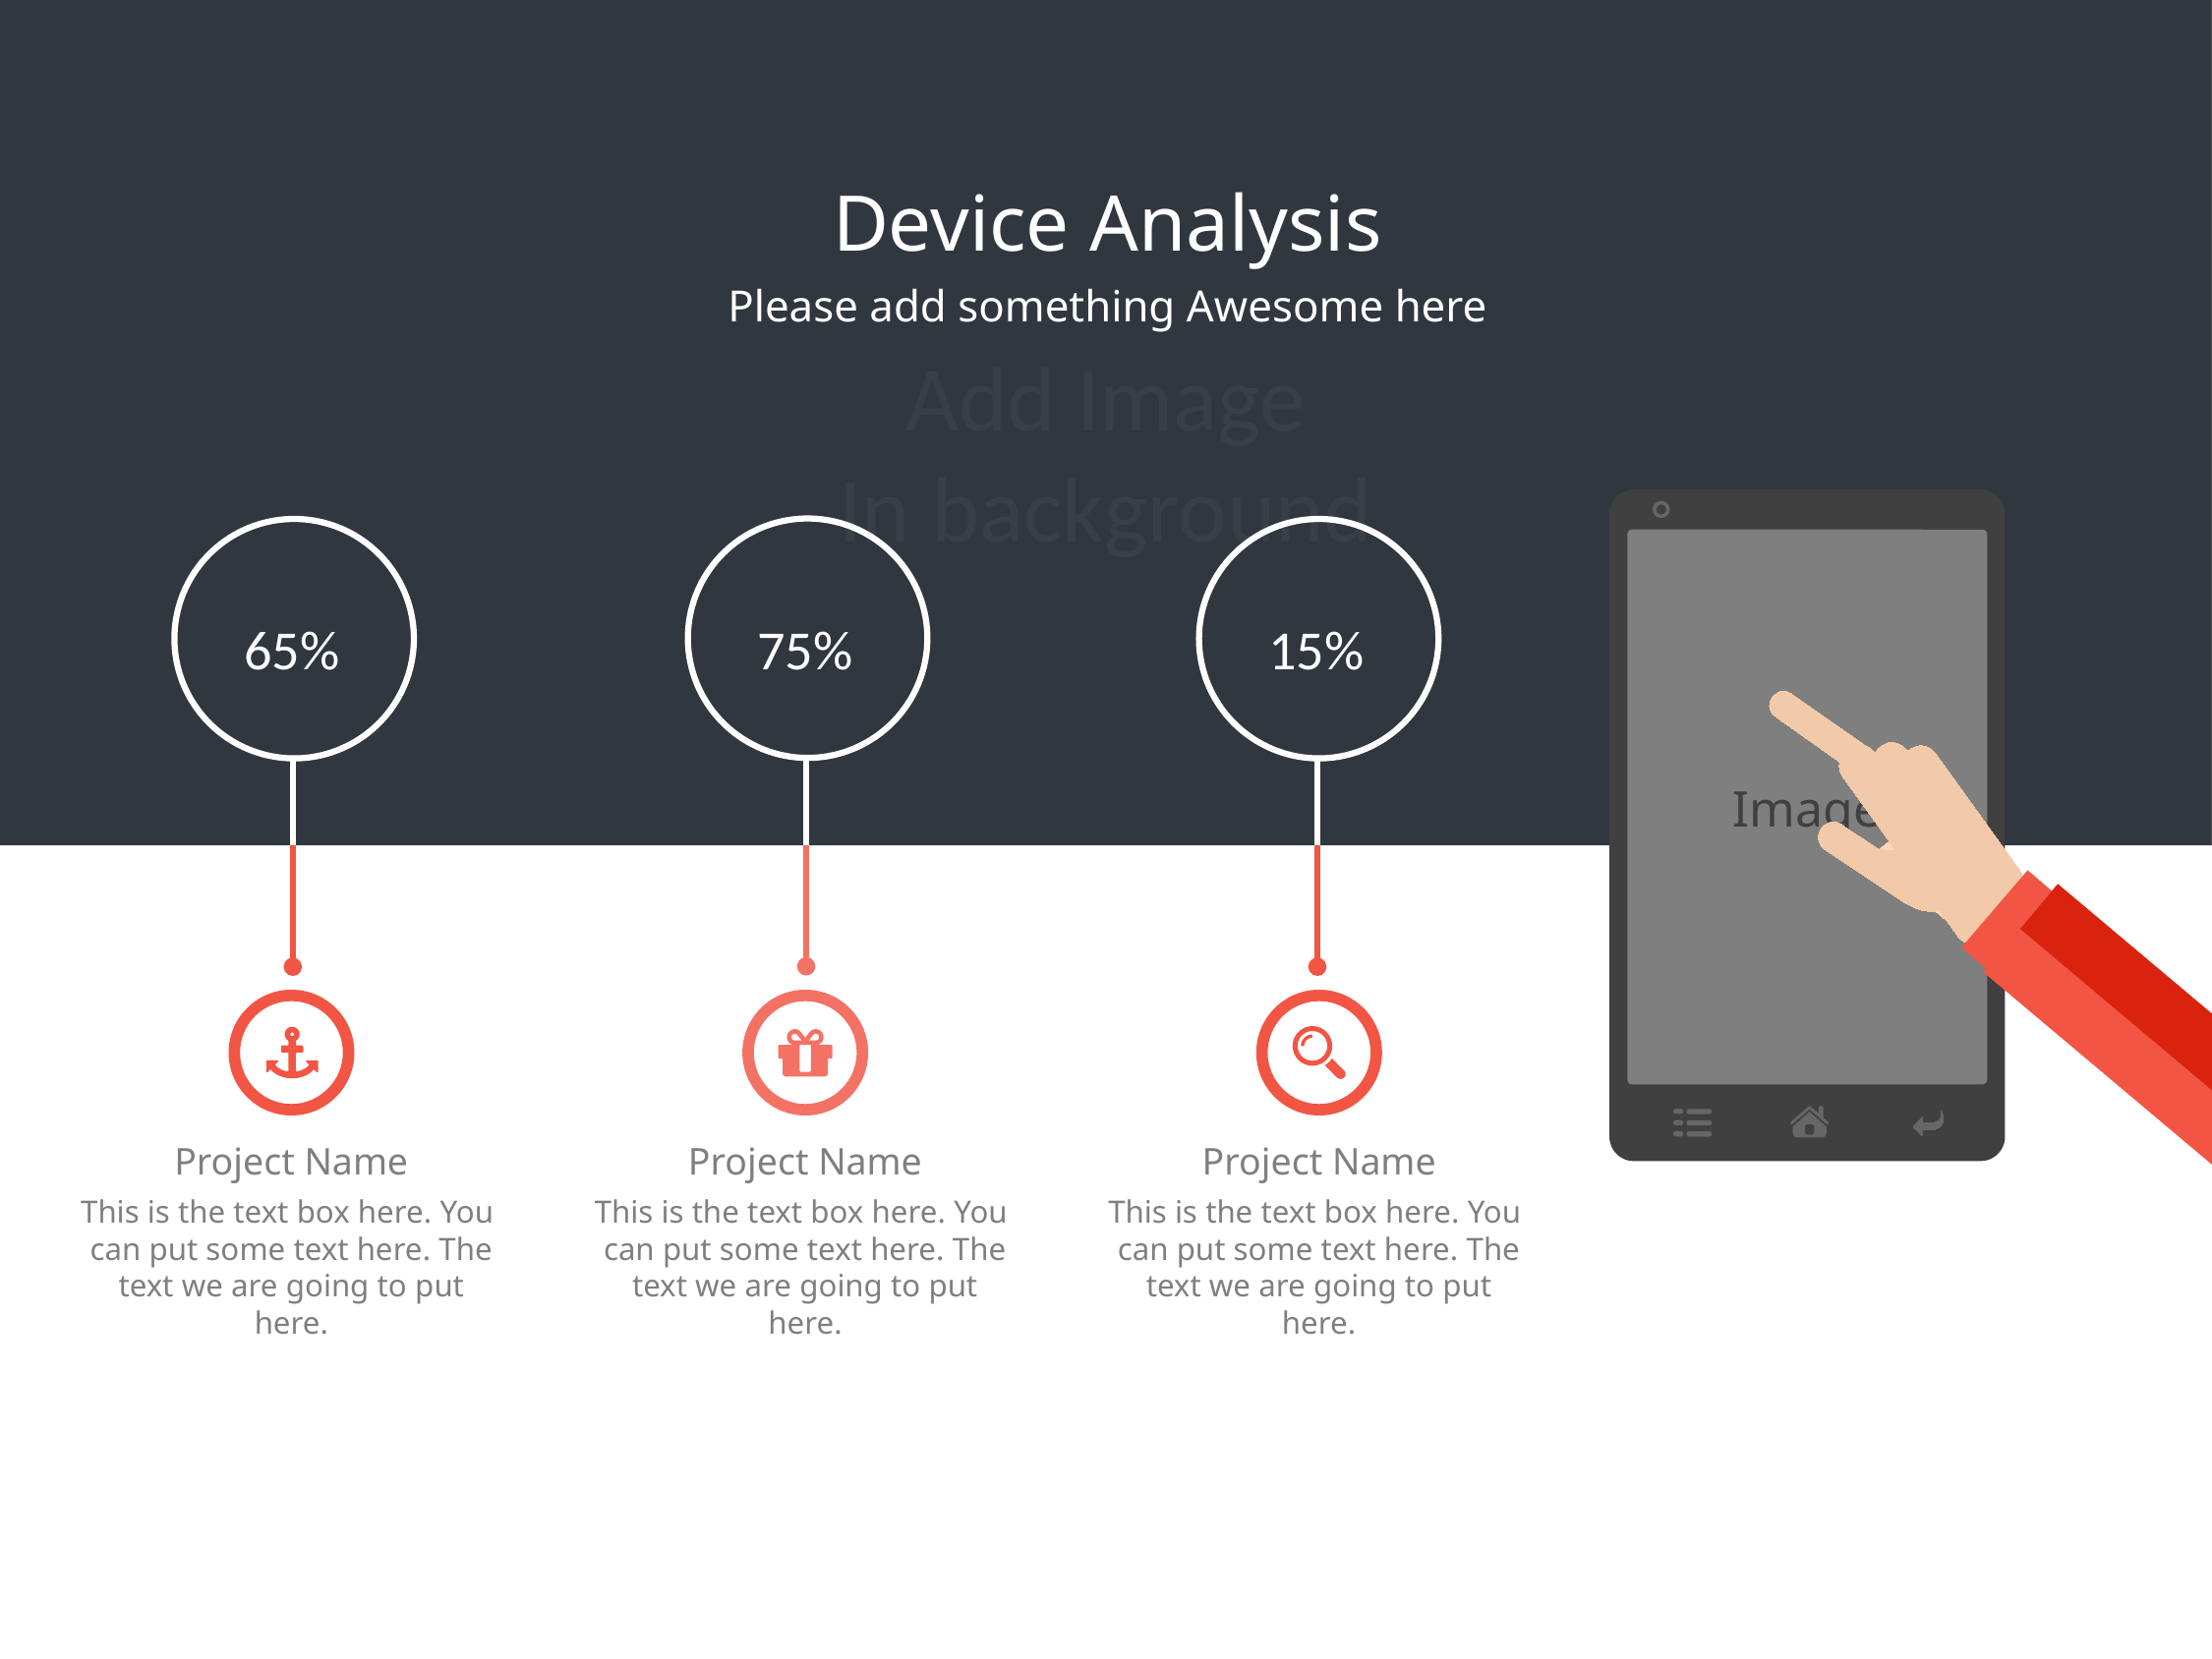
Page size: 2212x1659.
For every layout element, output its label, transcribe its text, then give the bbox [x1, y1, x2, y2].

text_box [66, 1131, 517, 1312]
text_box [174, 518, 414, 967]
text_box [1789, 671, 2212, 1096]
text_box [1198, 518, 1439, 967]
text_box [1093, 1131, 1544, 1312]
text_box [687, 518, 928, 967]
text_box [1609, 489, 2006, 1162]
text_box [265, 1026, 319, 1079]
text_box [579, 1131, 1031, 1312]
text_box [1292, 1026, 1346, 1079]
text_box Please add something Awesome here [713, 271, 1502, 338]
text_box [0, 0, 2212, 846]
text_box Device Analysis [818, 167, 1398, 271]
text_box [228, 990, 355, 1116]
text_box [778, 1029, 833, 1077]
text_box [1255, 990, 1382, 1116]
text_box [742, 990, 869, 1116]
